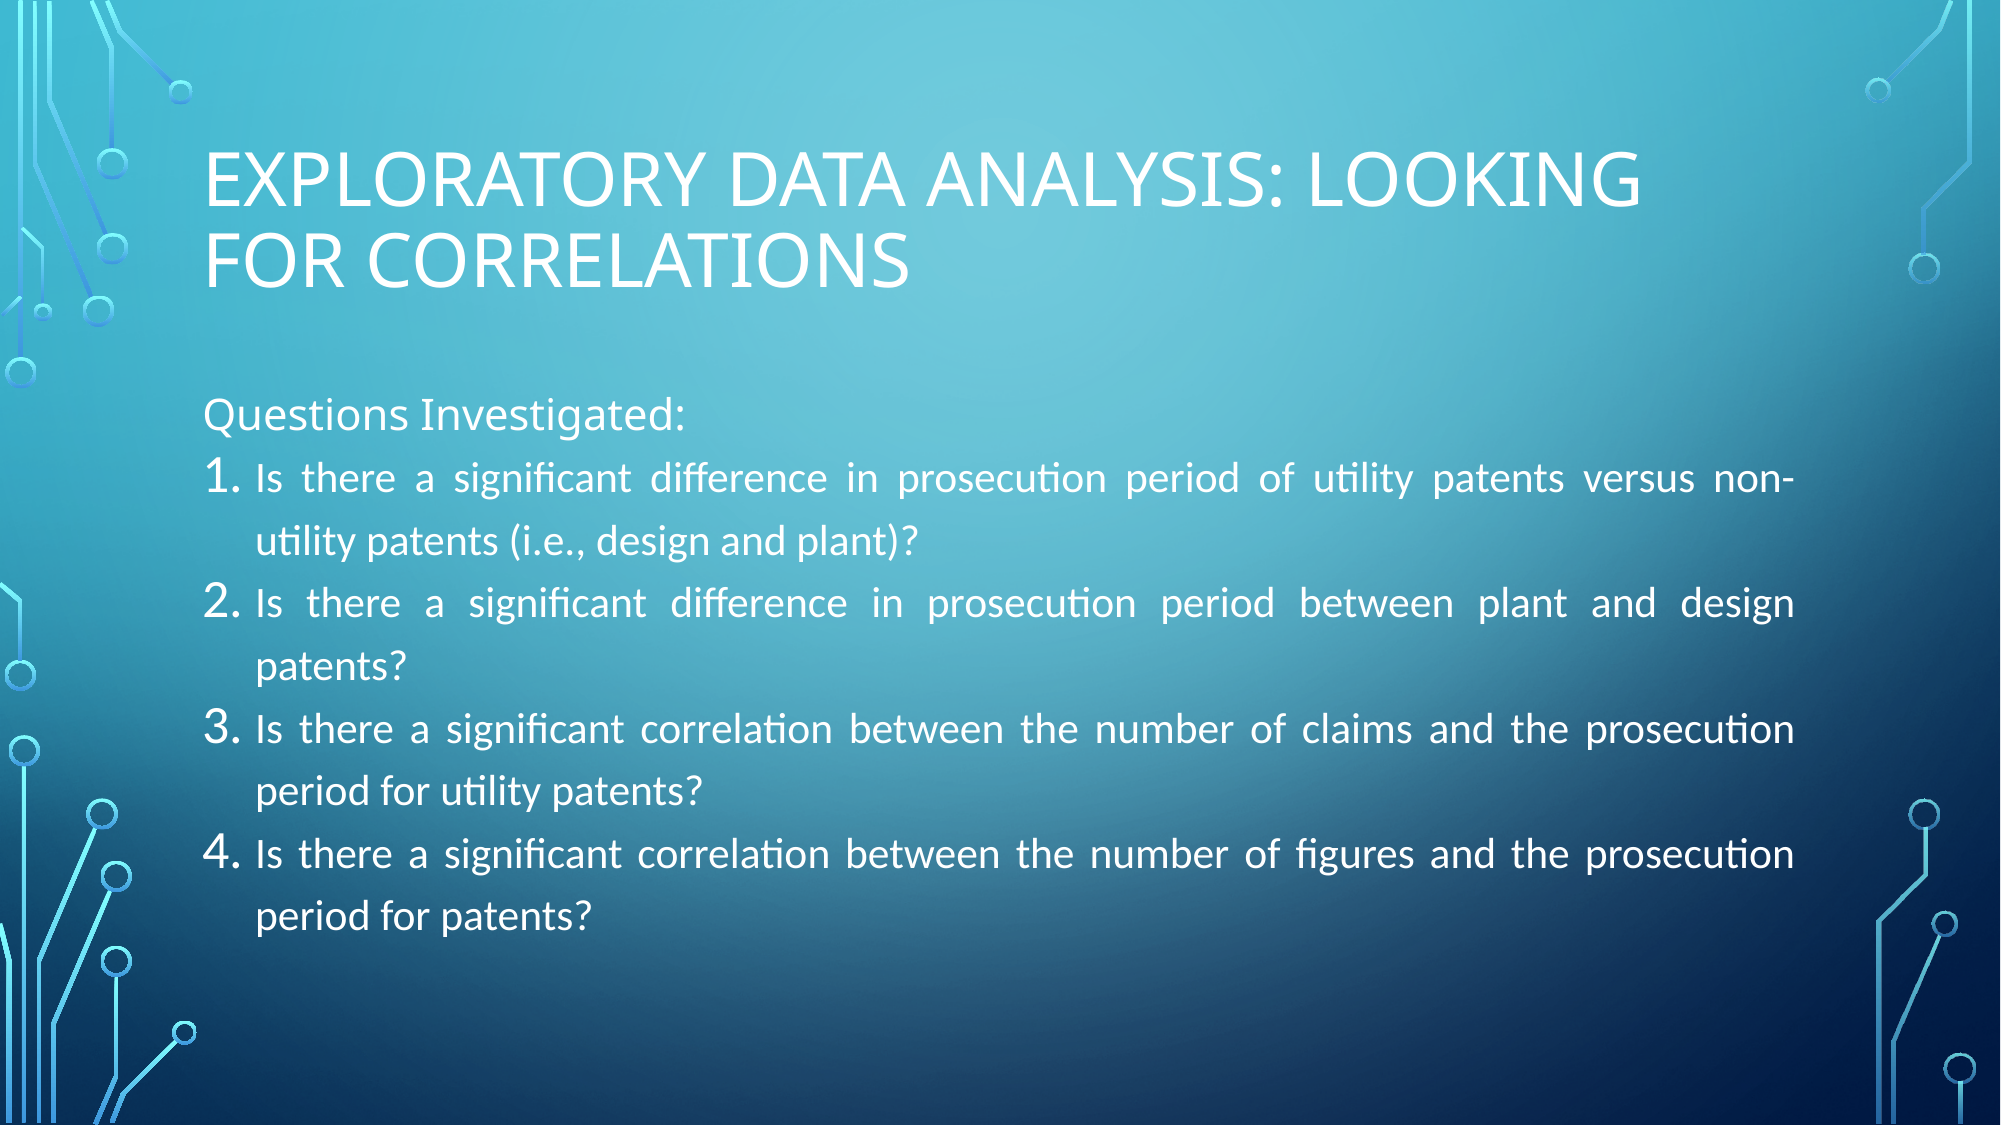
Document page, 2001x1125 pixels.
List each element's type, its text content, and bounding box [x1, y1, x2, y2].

title Exploratory Data Analysis: looking for correlations [187, 101, 1813, 344]
list Questions Investigated: Is there a significant difference in prosecution period of utility patents versus non-utility patents (i.e., design and plant)? Is there a significant difference in prosecution period between plant and design patents? Is there a significant correlation between the number of claims and the prosecution period for utility patents? Is there a significant correlation between the number of figures and the prosecution period for patents? [187, 369, 1813, 950]
